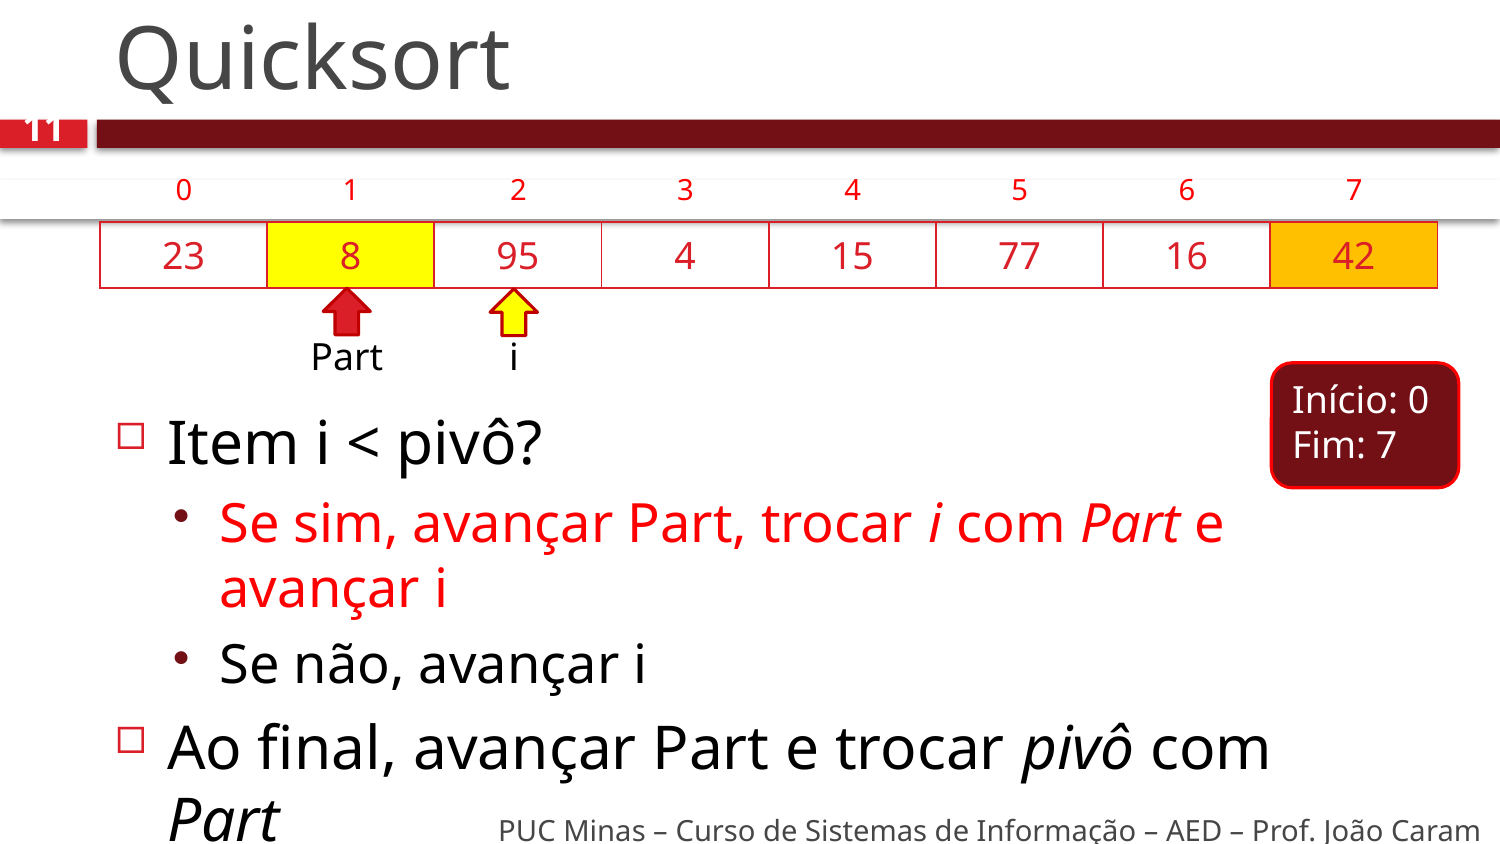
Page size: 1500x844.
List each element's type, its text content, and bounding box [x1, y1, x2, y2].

text_box Início: 0 Fim: 7 [1269, 361, 1461, 490]
footer PUC Minas – Curso de Sistemas de Informação – AED – Prof. João Caram [159, 807, 1497, 844]
table_header 4 [602, 223, 768, 287]
table_header 16 [1104, 223, 1269, 287]
table_header 8 [268, 223, 433, 287]
table_header 15 [770, 223, 935, 287]
table_header 95 [435, 223, 601, 287]
slide_number 11 [0, 114, 88, 145]
table_header 4 [769, 162, 936, 223]
table_header 5 [936, 162, 1103, 223]
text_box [300, 287, 393, 387]
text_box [489, 288, 538, 387]
title Quicksort [99, 19, 1483, 115]
table_header 42 [1271, 223, 1437, 287]
table_header 3 [602, 162, 769, 223]
table_header 2 [435, 162, 602, 223]
text_box Item i < pivô? Se sim, avançar Part, trocar i com Part e avançar i Se não, avançar i Ao final, avançar Part e trocar pivô com Part [99, 396, 1400, 647]
table_header 7 [1271, 162, 1438, 223]
table_header 23 [101, 223, 266, 287]
table_header 77 [937, 223, 1102, 287]
table_header 0 [100, 162, 268, 223]
table_header 1 [268, 162, 435, 223]
table_header 6 [1103, 162, 1271, 223]
